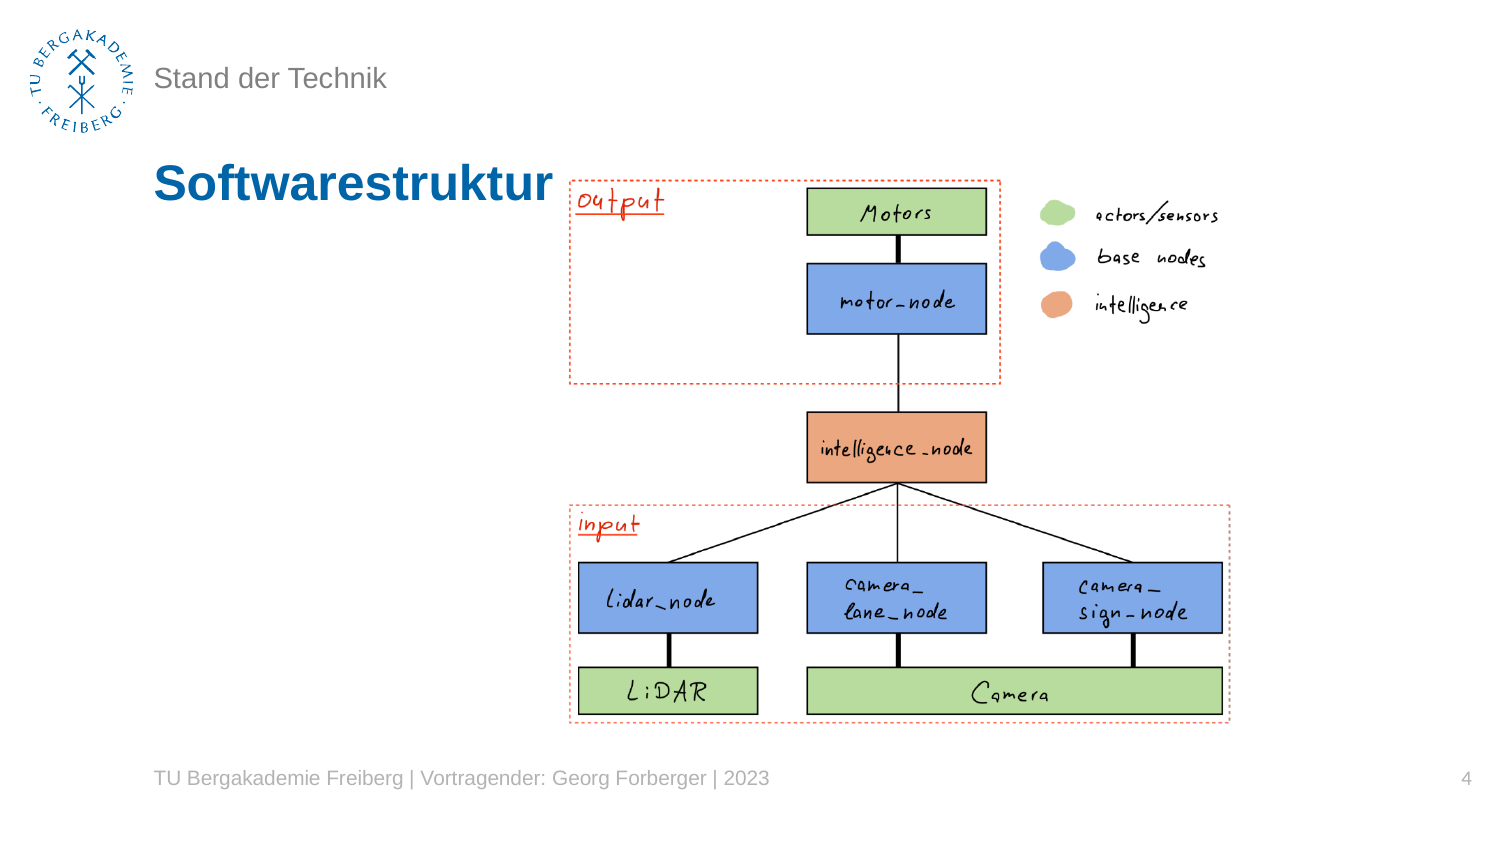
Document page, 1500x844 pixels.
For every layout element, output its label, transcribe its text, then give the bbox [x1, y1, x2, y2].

footer TU Bergakademie Freiberg | Vortragender: Georg Forberger | 2023 [153, 764, 1353, 824]
slide_number 4 [1352, 764, 1473, 825]
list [560, 173, 1238, 730]
title Stand der Technik [153, 24, 1353, 129]
list Softwarestruktur [153, 150, 1353, 221]
